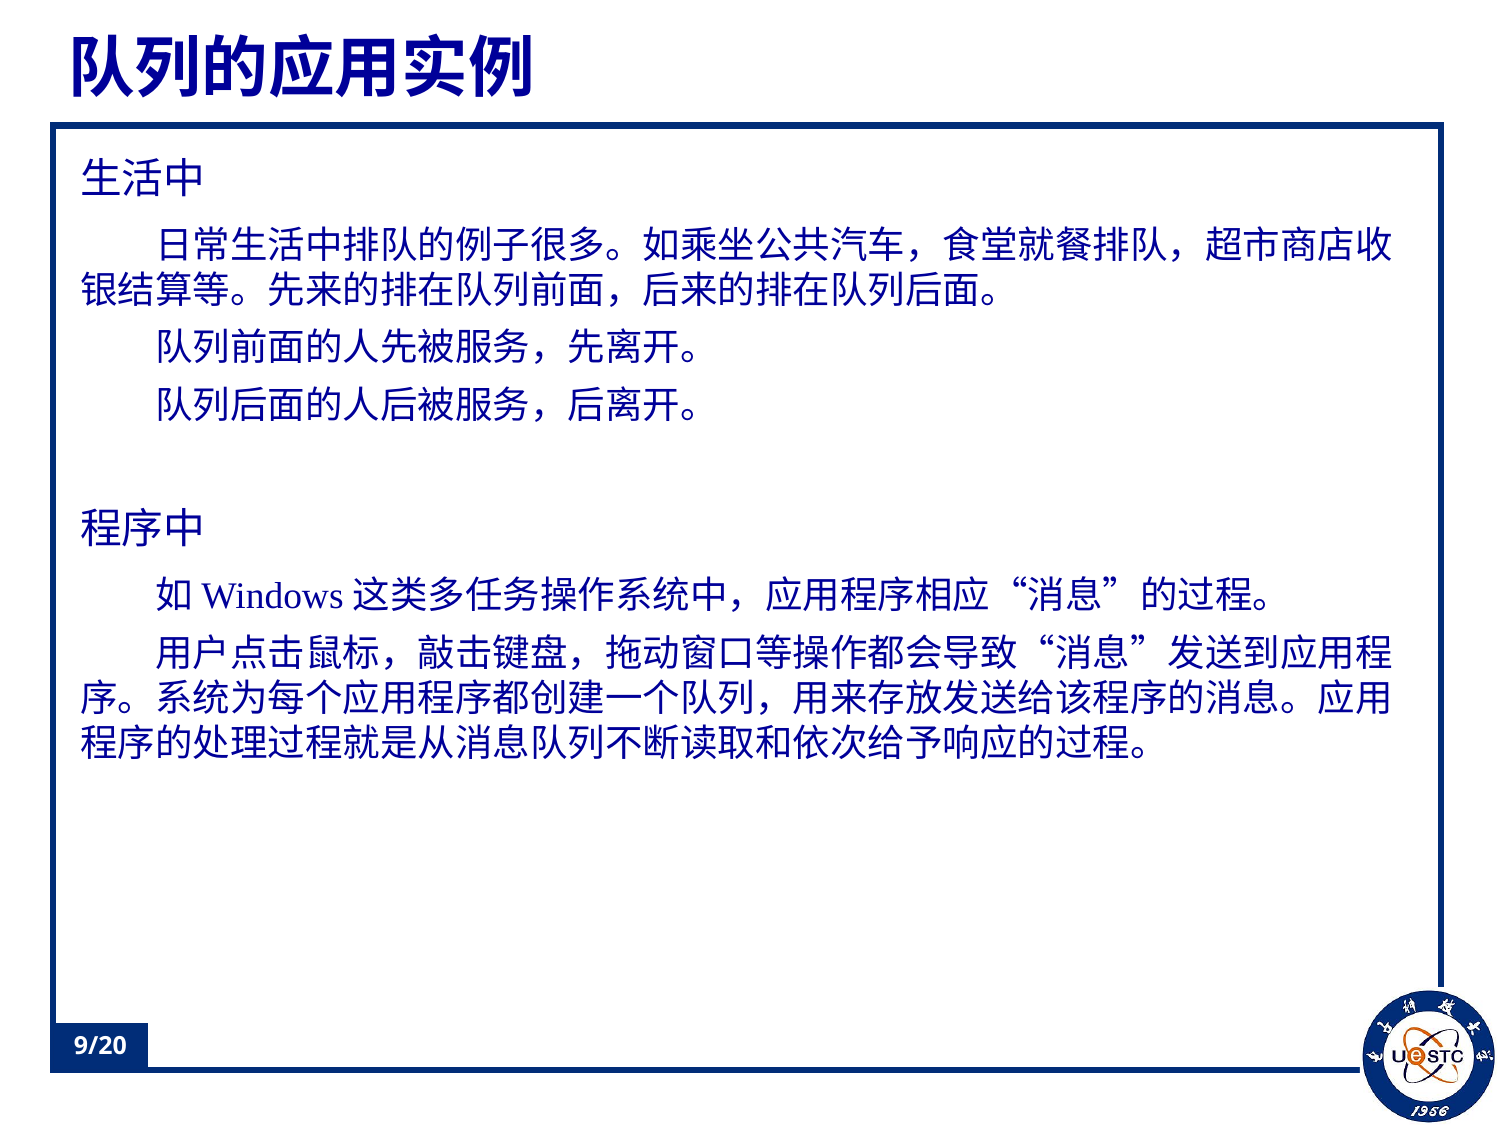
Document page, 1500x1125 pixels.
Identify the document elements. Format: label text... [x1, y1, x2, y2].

list 生活中 日常生活中排队的例子很多。如乘坐公共汽车，食堂就餐排队，超市商店收银结算等。先来的排在队列前面，后来的排在队列后面。 队列前面的人先被服务，先离开。 队列后面的人后被服务，后离开。 程序中 如Windows这类多任务操作系统中，应用程序相应“消息”的过程。 用户点击鼠标，敲击键盘，拖动窗口等操作都会导致“消息”发送到应用程序。系统为每个应用程序都创建一个队列，用来存放发送给该程序的消息。应用程序的处理过程就是从消息队列不断读取和依次给予响应的过程。 [64, 136, 1424, 1059]
title 队列的应用实例 [52, 18, 1442, 112]
picture [1359, 987, 1498, 1125]
slide_number 9/20 [53, 1023, 148, 1070]
